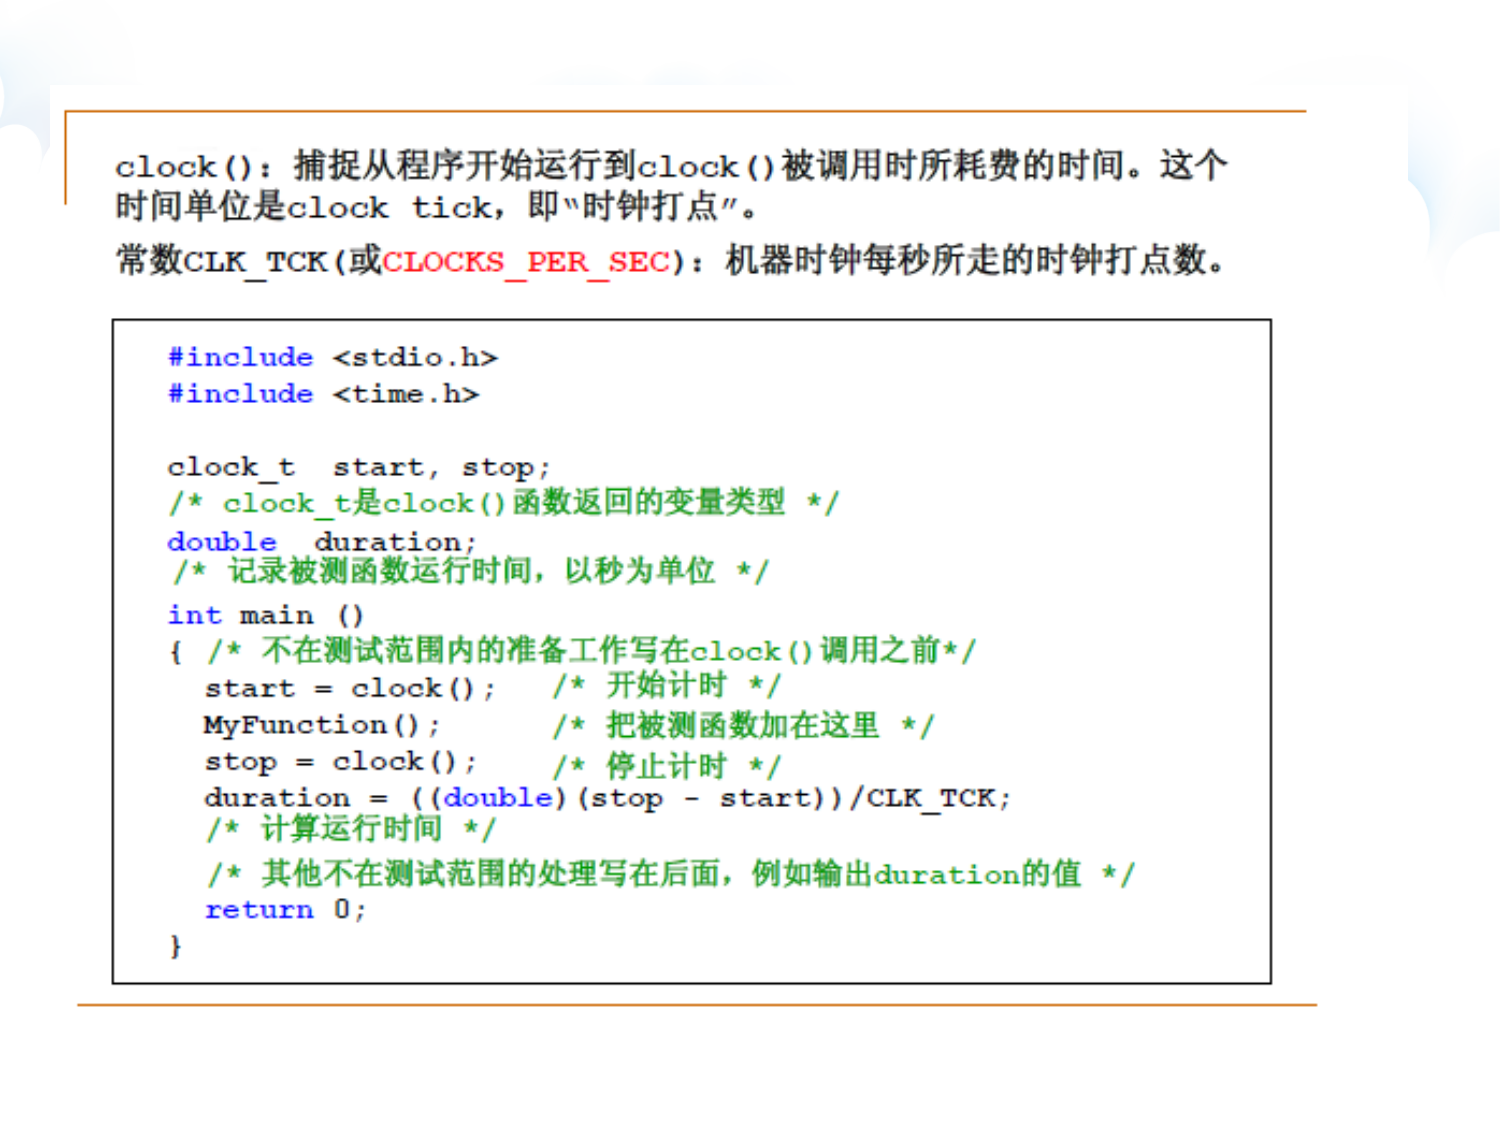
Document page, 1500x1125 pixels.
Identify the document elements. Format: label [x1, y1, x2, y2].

picture [0, 0, 1500, 1011]
